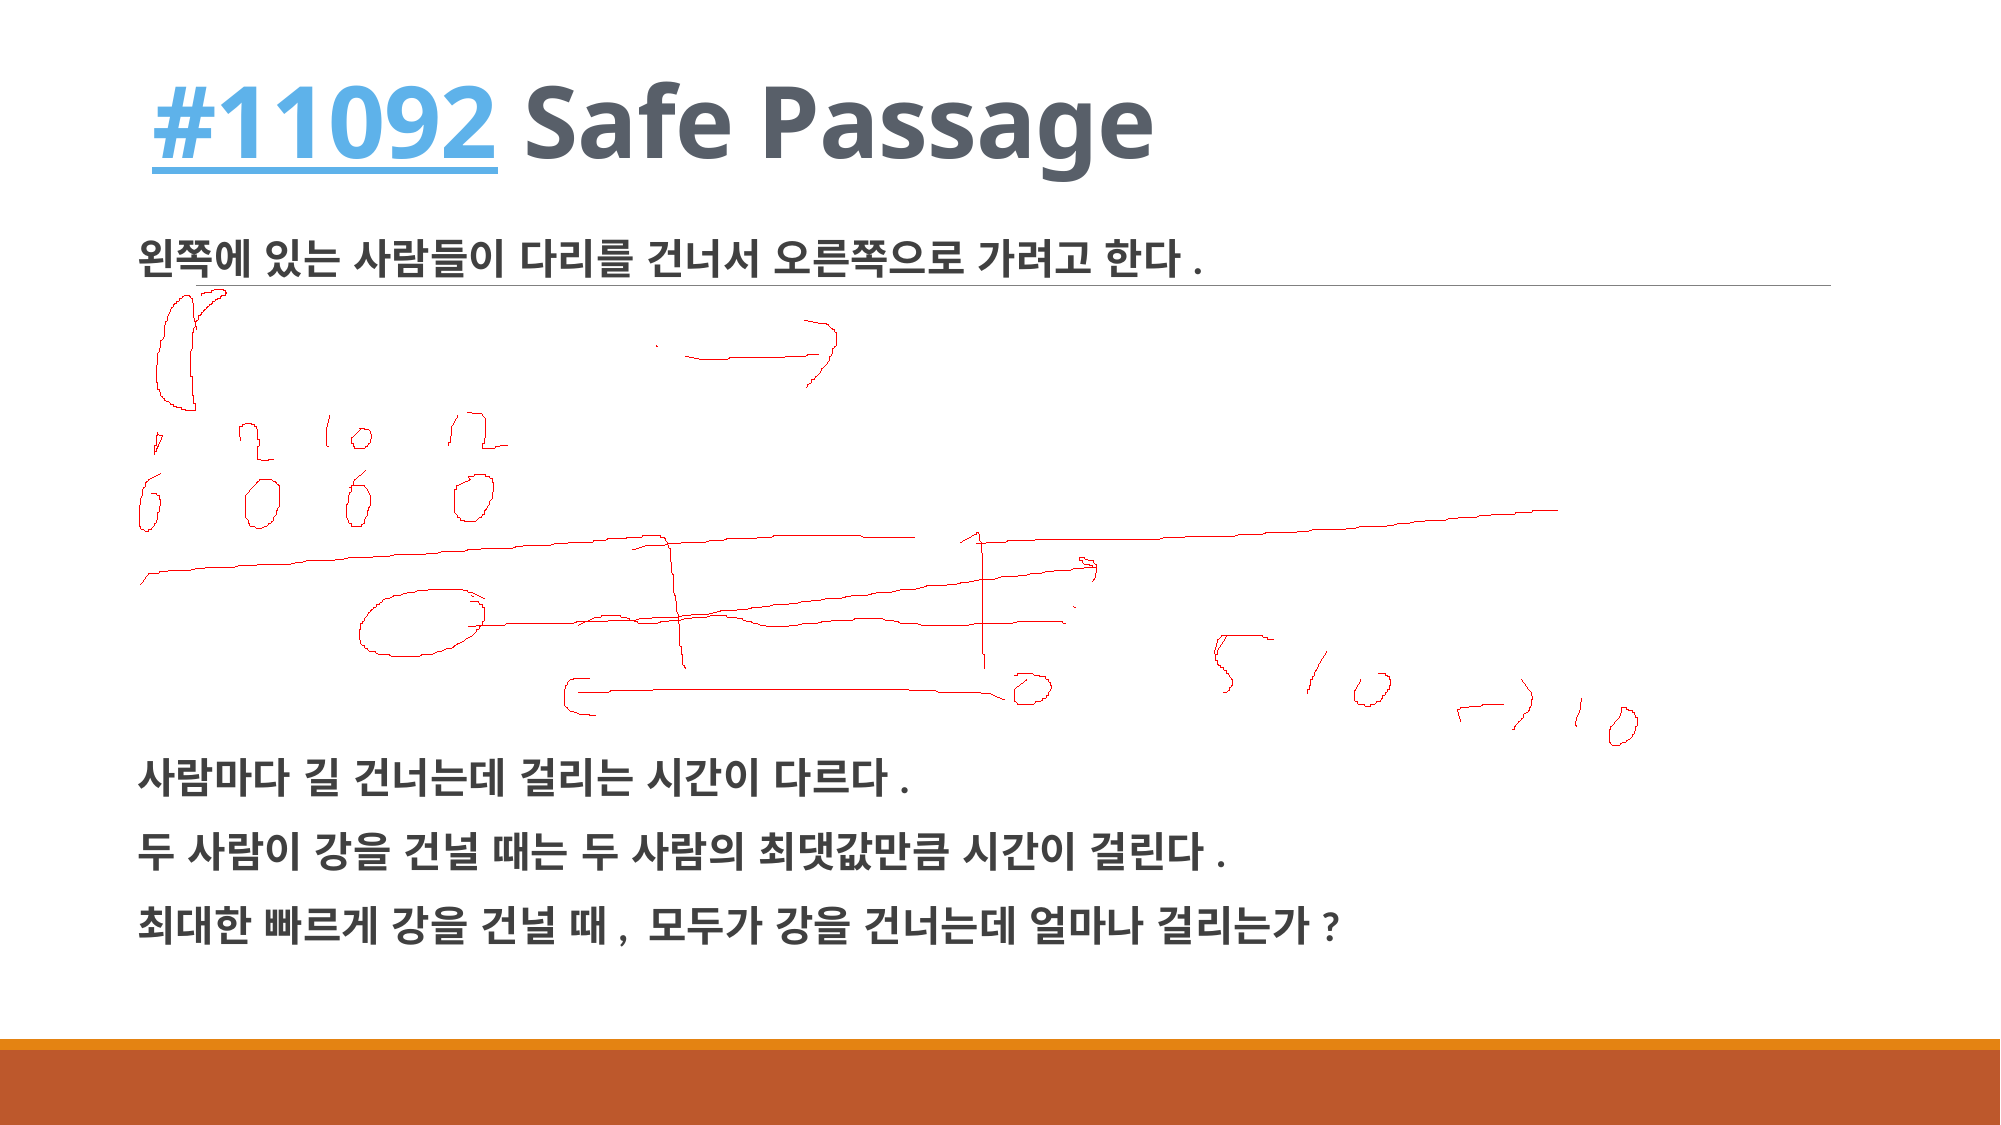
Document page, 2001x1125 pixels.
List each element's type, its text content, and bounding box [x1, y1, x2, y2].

list 왼쪽에 있는 사람들이 다리를 건너서 오른쪽으로 가려고 한다. 사람마다 길 건너는데 걸리는 시간이 다르다. 두 사람이 강을 건널 때는 두 사람의 최댓값만큼 시간이 걸린다. 최대한 빠르게 강을 건널 때, 모두가 강을 건너는데 얼마나 걸리는가? [137, 230, 1863, 1014]
title #11092 Safe Passage [137, 59, 1863, 190]
